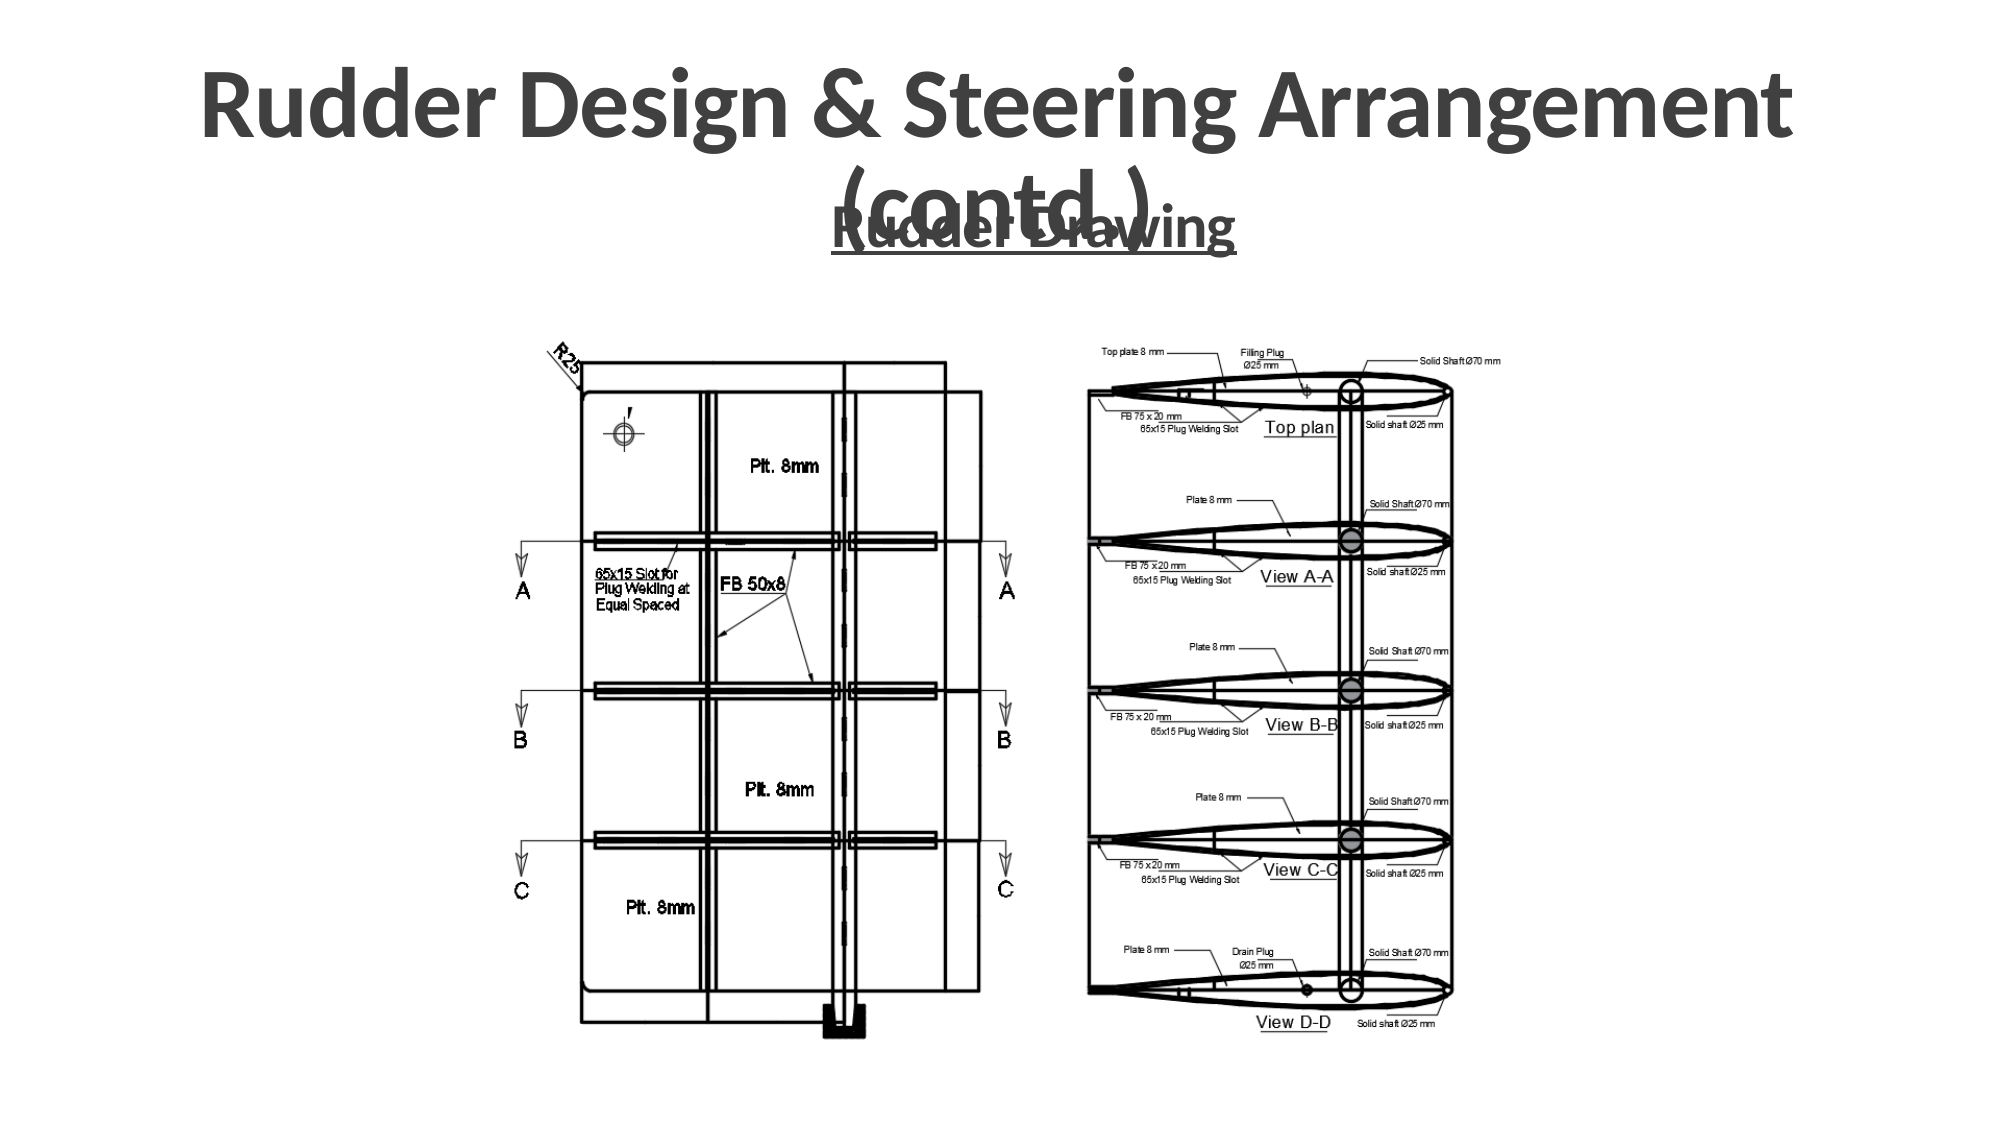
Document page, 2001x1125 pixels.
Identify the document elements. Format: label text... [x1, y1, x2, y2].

text_box Rudder Drawing [208, 188, 1859, 427]
text_box Rudder Design & Steering Arrangement (contd.) [23, 48, 1970, 287]
picture [477, 307, 1517, 1051]
